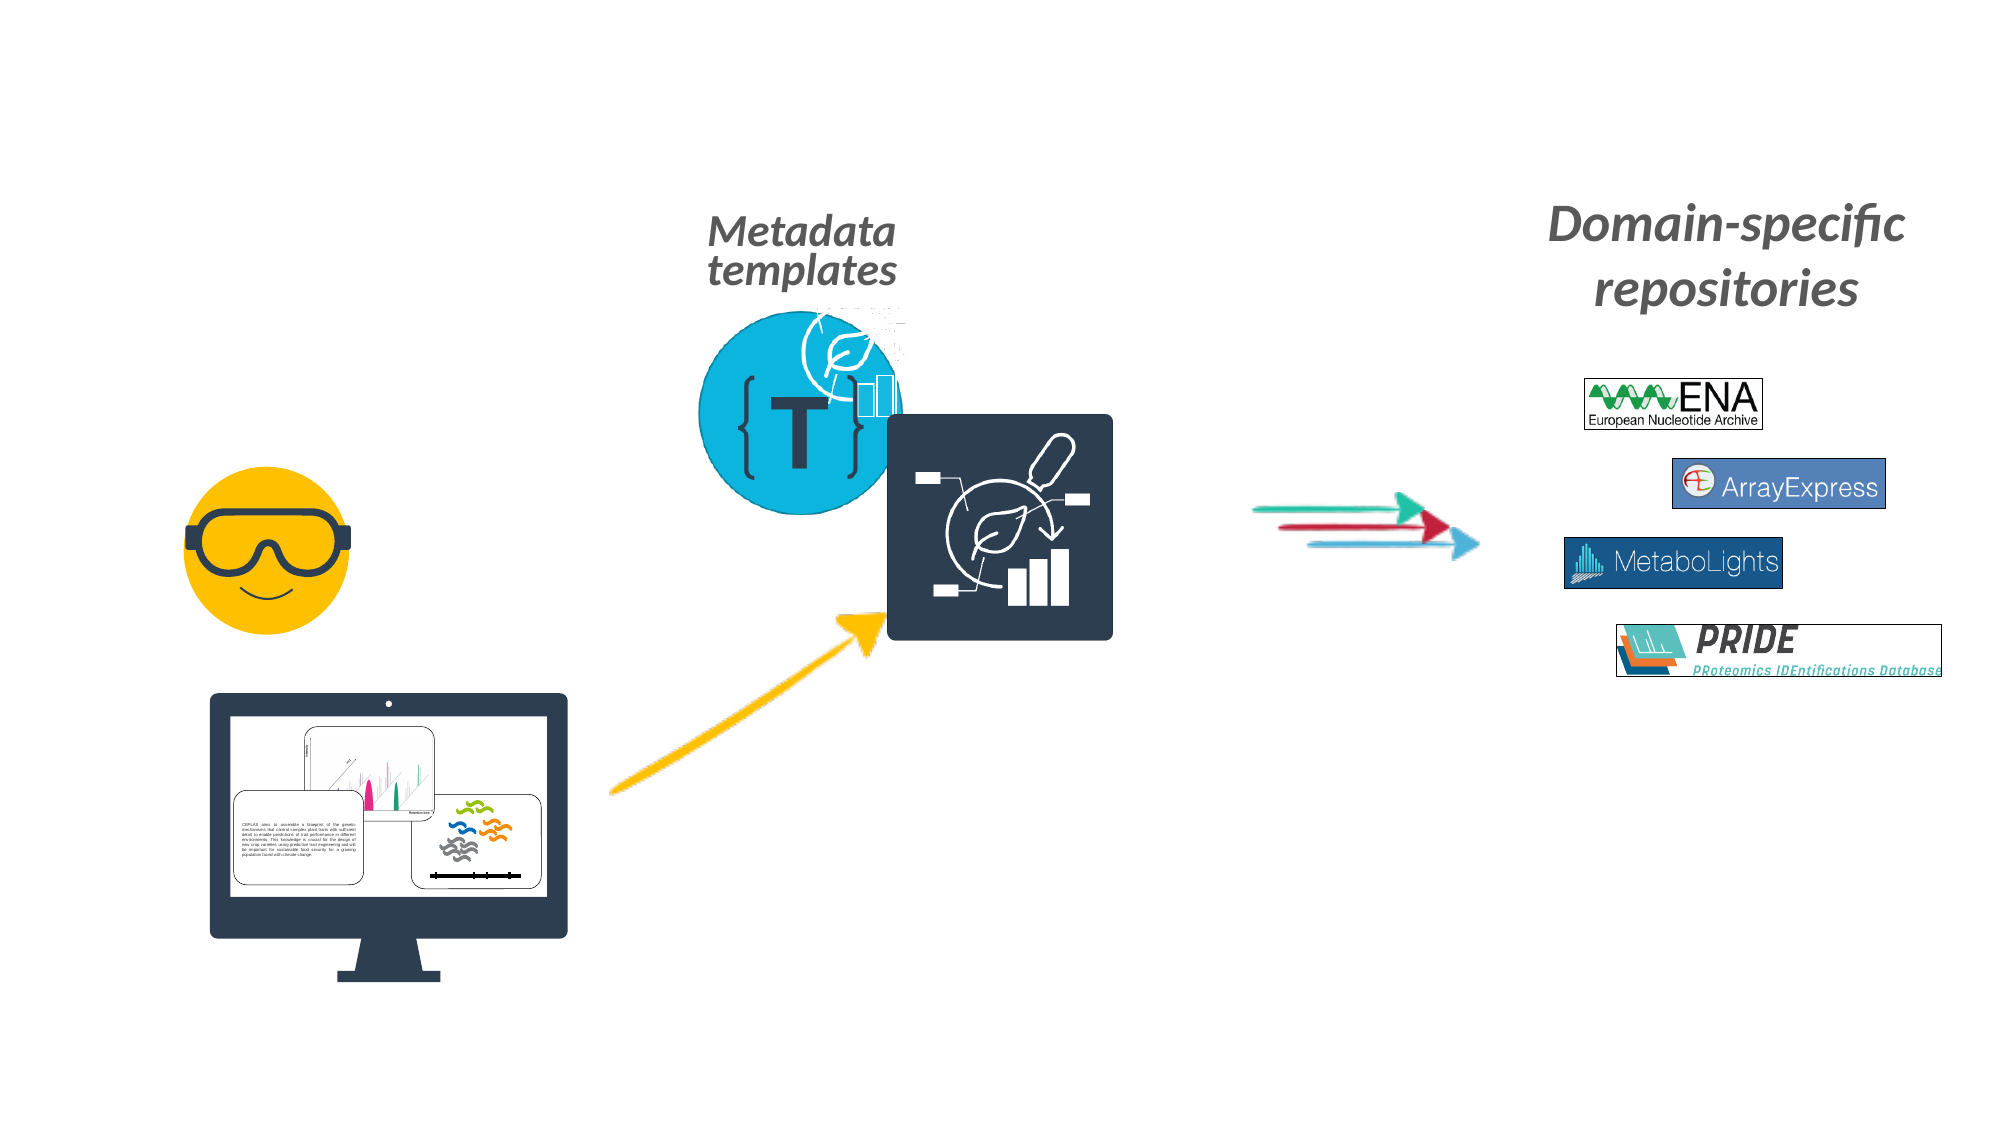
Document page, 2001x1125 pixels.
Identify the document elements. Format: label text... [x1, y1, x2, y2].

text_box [1249, 492, 1484, 561]
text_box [183, 466, 352, 635]
picture [603, 307, 1114, 800]
text_box Metadata templates [676, 193, 928, 316]
text_box [1481, 165, 1972, 734]
picture [739, 376, 754, 479]
picture [698, 427, 781, 515]
picture [772, 398, 829, 468]
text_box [209, 692, 568, 983]
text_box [1564, 378, 1942, 676]
text_box Domain-specific repositories [1492, 180, 1961, 329]
